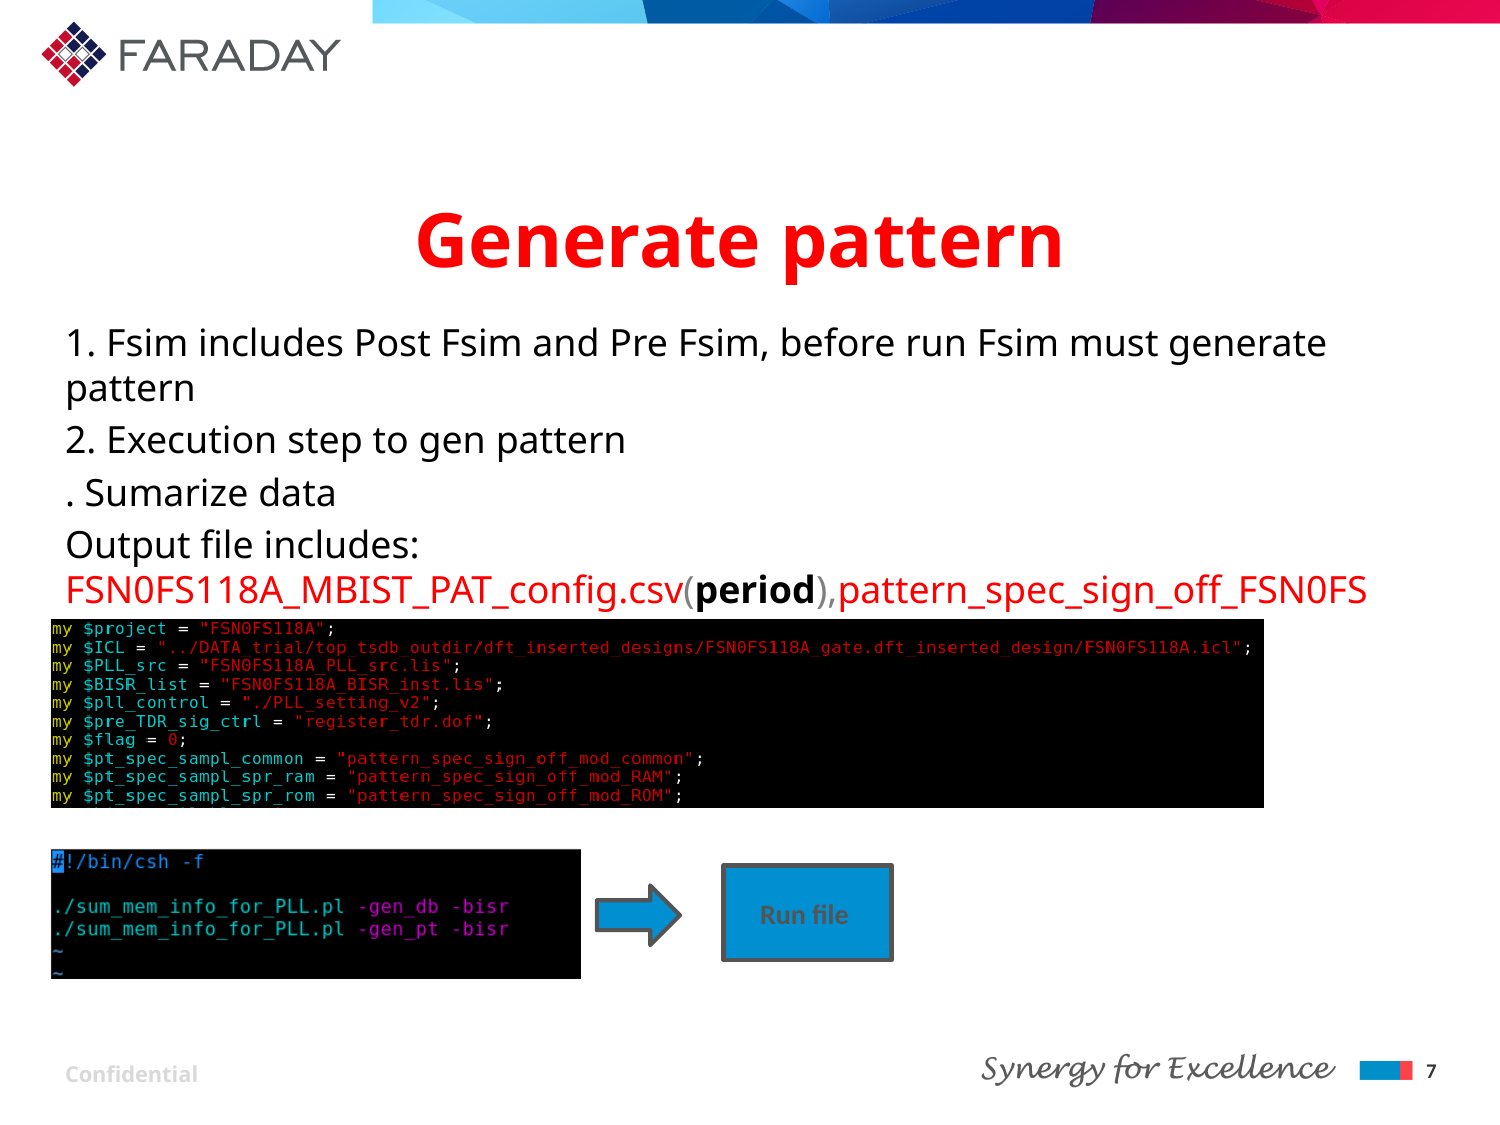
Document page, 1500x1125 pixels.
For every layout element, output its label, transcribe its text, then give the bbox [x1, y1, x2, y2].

text_box Run file [721, 863, 894, 962]
picture [0, 0, 1500, 1125]
text_box [594, 883, 683, 947]
list 1. Fsim includes Post Fsim and Pre Fsim, before run Fsim must generate pattern 2. Execution step to gen pattern . Sumarize data Output file includes: FSN0FS118A_MBIST_PAT_config.csv(period),pattern_spec_sign_off_FSN0FS118A [50, 311, 1397, 943]
title Generate pattern [103, 185, 1397, 294]
